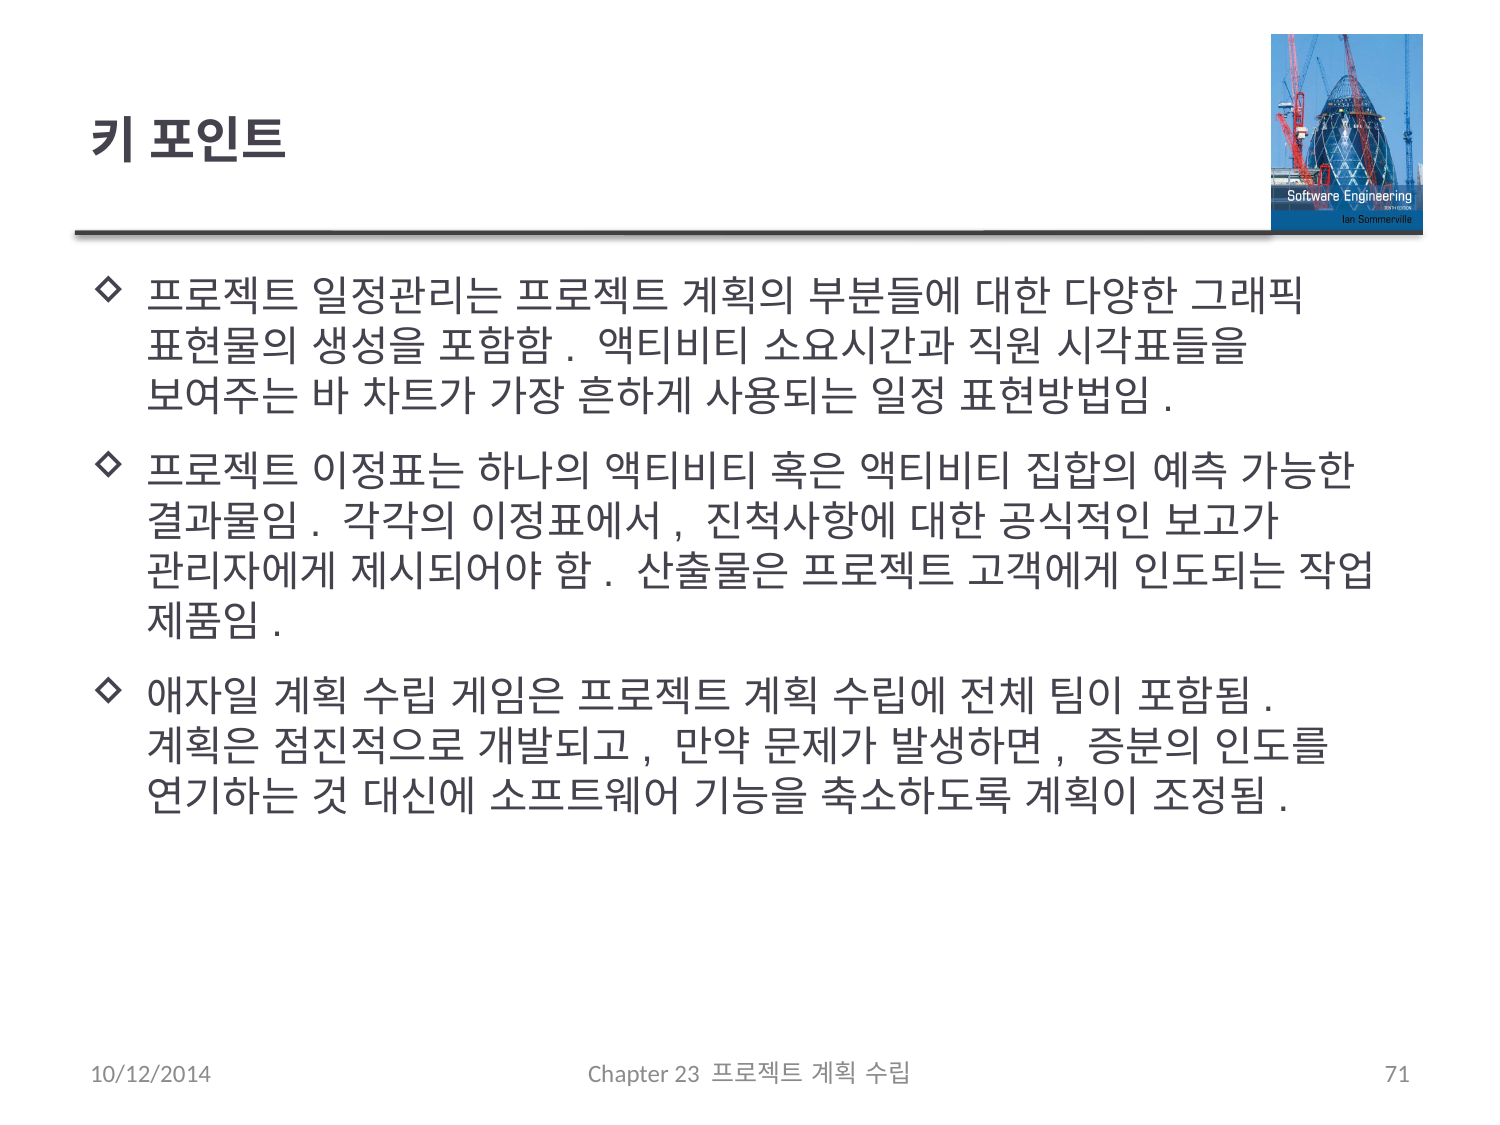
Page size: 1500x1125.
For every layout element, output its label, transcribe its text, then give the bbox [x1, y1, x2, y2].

picture [1271, 34, 1423, 230]
list 프로젝트 일정관리는 프로젝트 계획의 부분들에 대한 다양한 그래픽 표현물의 생성을 포함함. 액티비티 소요시간과 직원 시각표들을 보여주는 바 차트가 가장 흔하게 사용되는 일정 표현방법임. 프로젝트 이정표는 하나의 액티비티 혹은 액티비티 집합의 예측 가능한 결과물임. 각각의 이정표에서, 진척사항에 대한 공식적인 보고가 관리자에게 제시되어야 함. 산출물은 프로젝트 고객에게 인도되는 작업 제품임. 애자일 계획 수립 게임은 프로젝트 계획 수립에 전체 팀이 포함됨. 계획은 점진적으로 개발되고, 만약 문제가 발생하면, 증분의 인도를 연기하는 것 대신에 소프트웨어 기능을 축소하도록 계획이 조정됨. [75, 262, 1425, 1005]
slide_number 71 [1074, 1042, 1425, 1103]
title 키 포인트 [74, 44, 1272, 233]
footer Chapter 23 프로젝트 계획 수립 [512, 1042, 988, 1103]
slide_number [75, 1042, 425, 1103]
